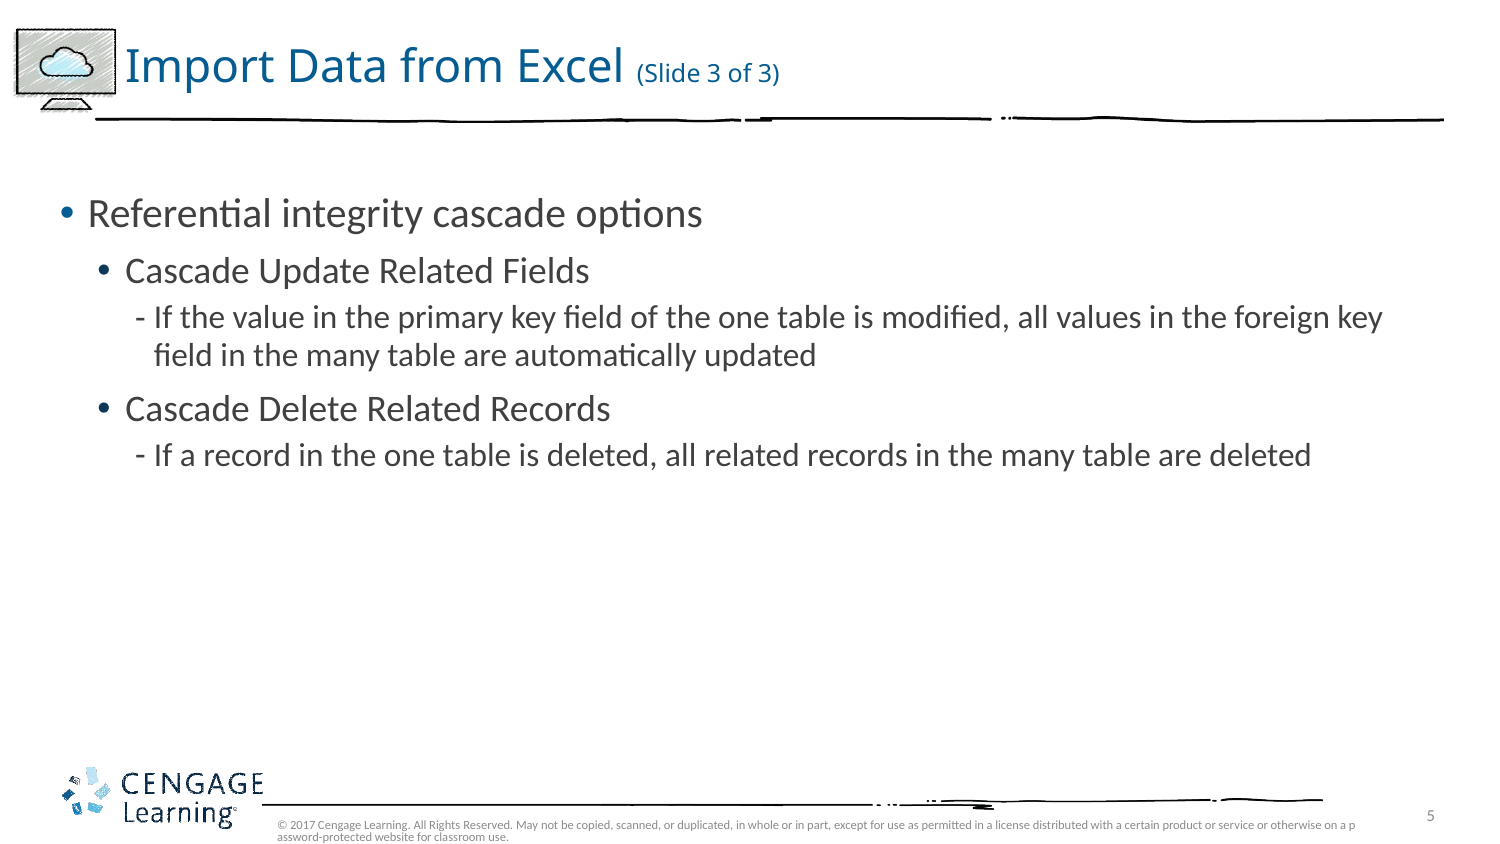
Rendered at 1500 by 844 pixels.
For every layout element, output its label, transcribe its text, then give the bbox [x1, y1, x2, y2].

picture [62, 767, 1323, 829]
picture [95, 116, 1444, 123]
list Referential integrity cascade options Cascade Update Related Fields If the value in the primary key field of the one table is modified, all values in the foreign key field in the many table are automatically updated Cascade Delete Related Records If a record in the one table is deleted, all related records in the many table are deleted [59, 189, 1441, 536]
picture [13, 27, 117, 114]
title Import Data from Excel (Slide 3 of 3) [125, 44, 1442, 92]
footer © 2017 Cengage Learning. All Rights Reserved. May not be copied, scanned, or duplicated, in whole or in part, except for use as permitted in a license distributed with a certain product or service or otherwise on a password-protected website for classroom use. [262, 809, 1375, 840]
